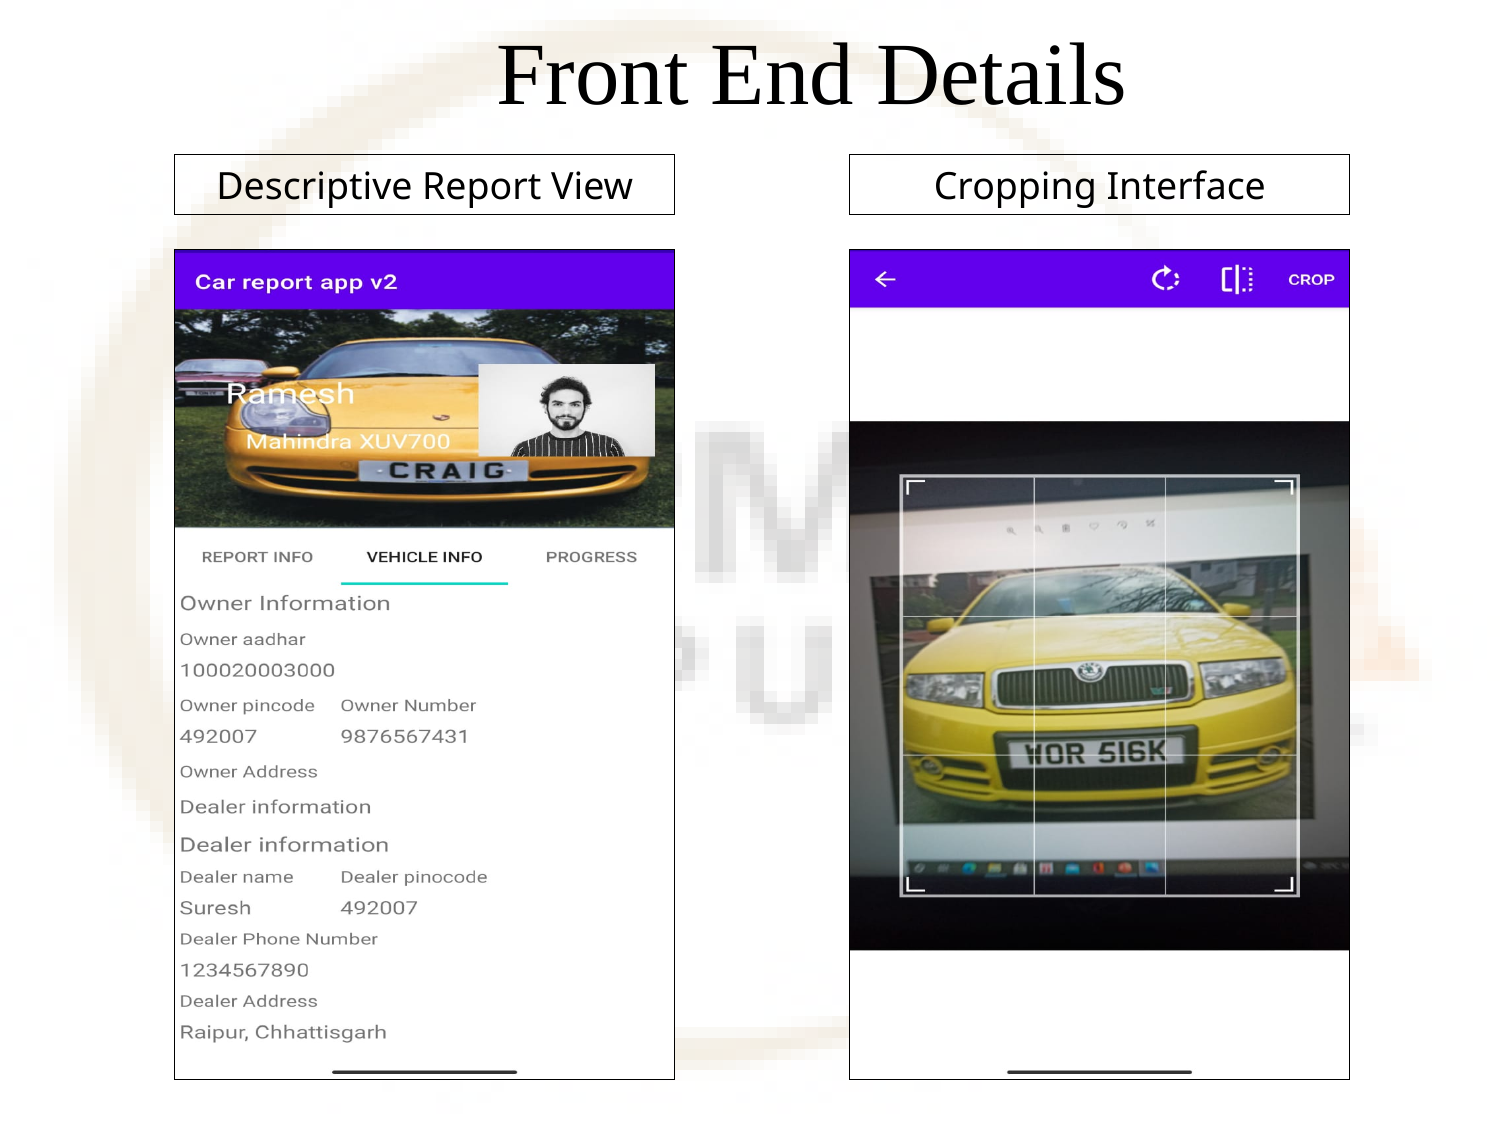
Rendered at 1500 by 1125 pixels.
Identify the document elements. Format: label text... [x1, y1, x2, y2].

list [174, 249, 676, 1081]
picture [849, 249, 1351, 1081]
text_box Cropping Interface [849, 154, 1350, 215]
text_box Descriptive Report View [174, 154, 675, 215]
title Front End Details [174, 7, 1450, 138]
